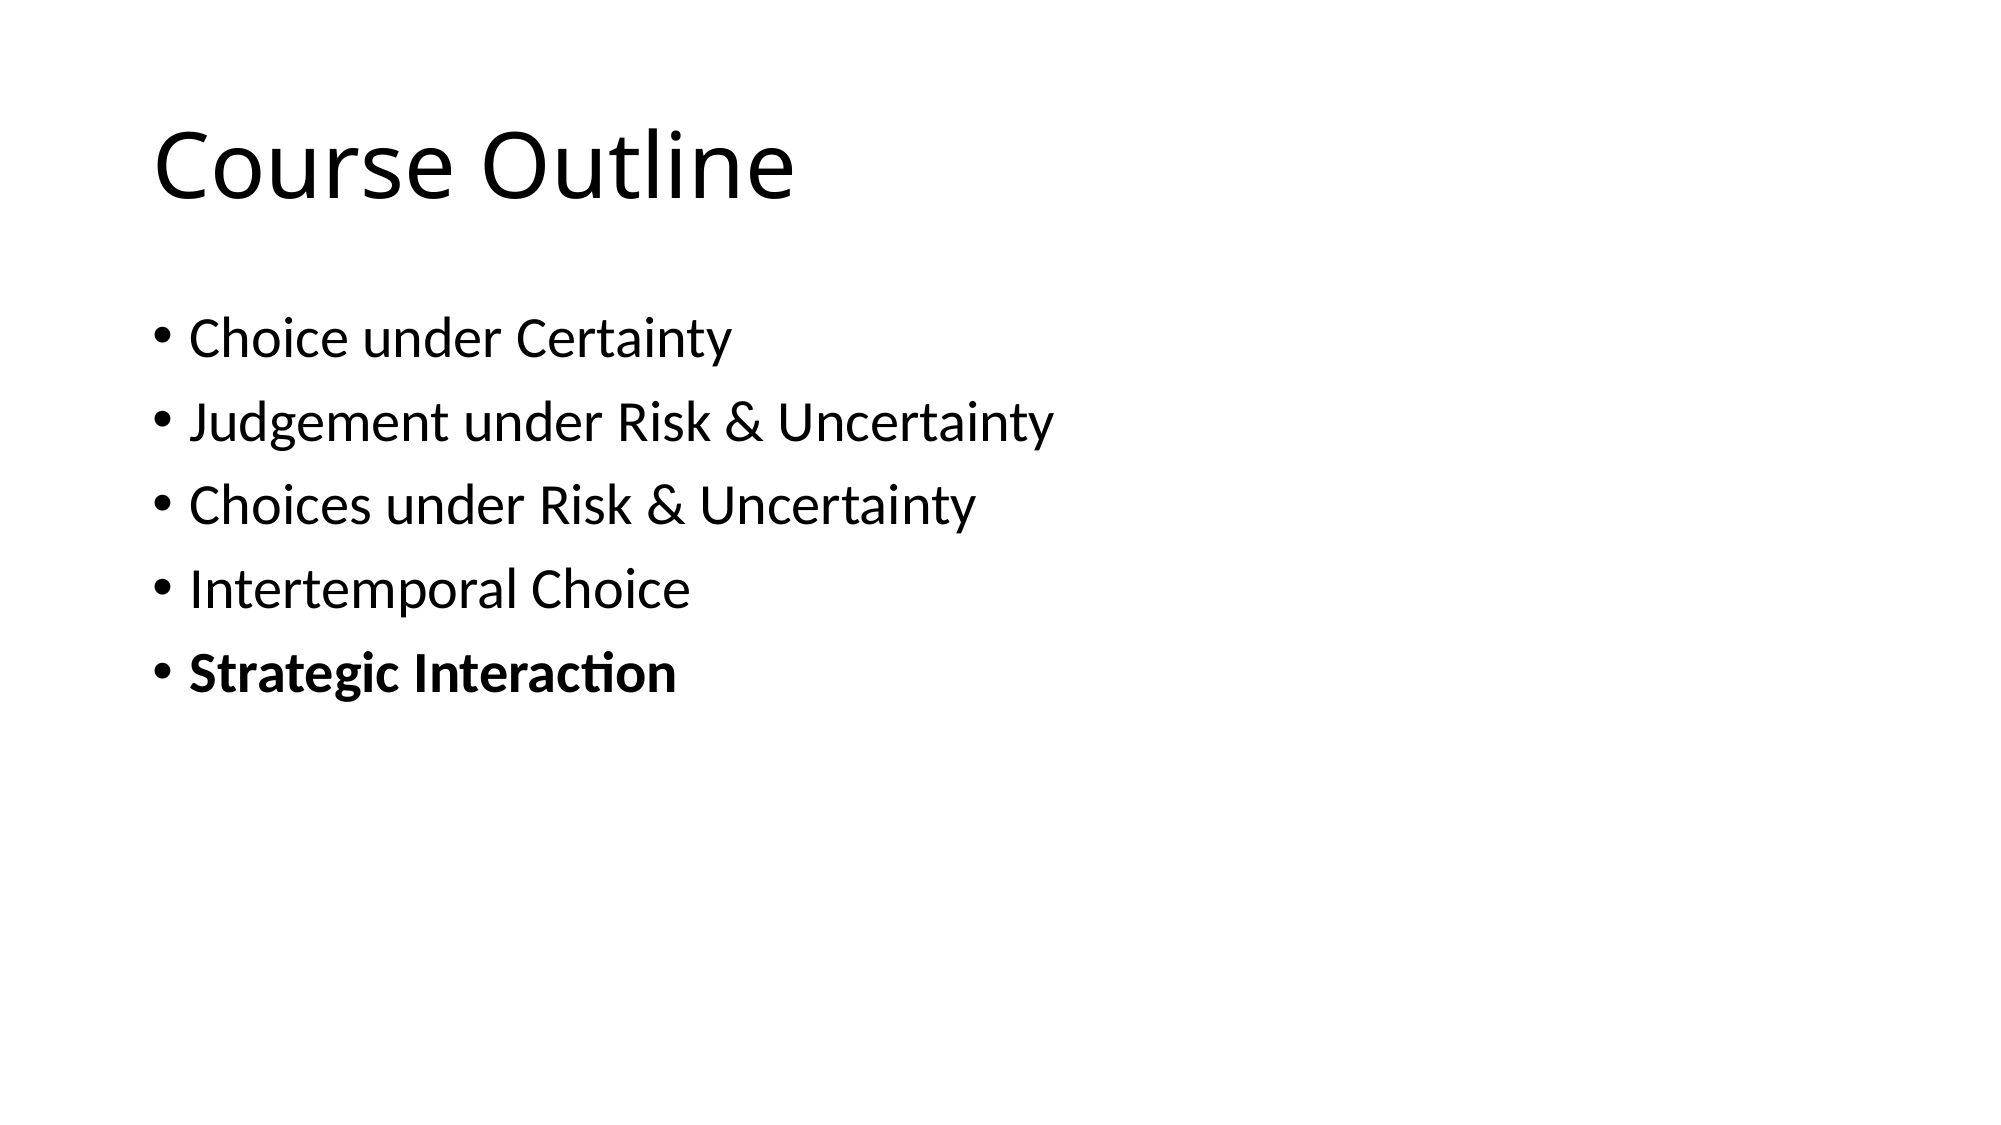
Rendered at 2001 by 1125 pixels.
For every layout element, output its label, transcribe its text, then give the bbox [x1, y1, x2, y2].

title Course Outline [137, 59, 1863, 278]
list Choice under Certainty Judgement under Risk & Uncertainty Choices under Risk & Uncertainty Intertemporal Choice Strategic Interaction [137, 299, 1863, 1014]
